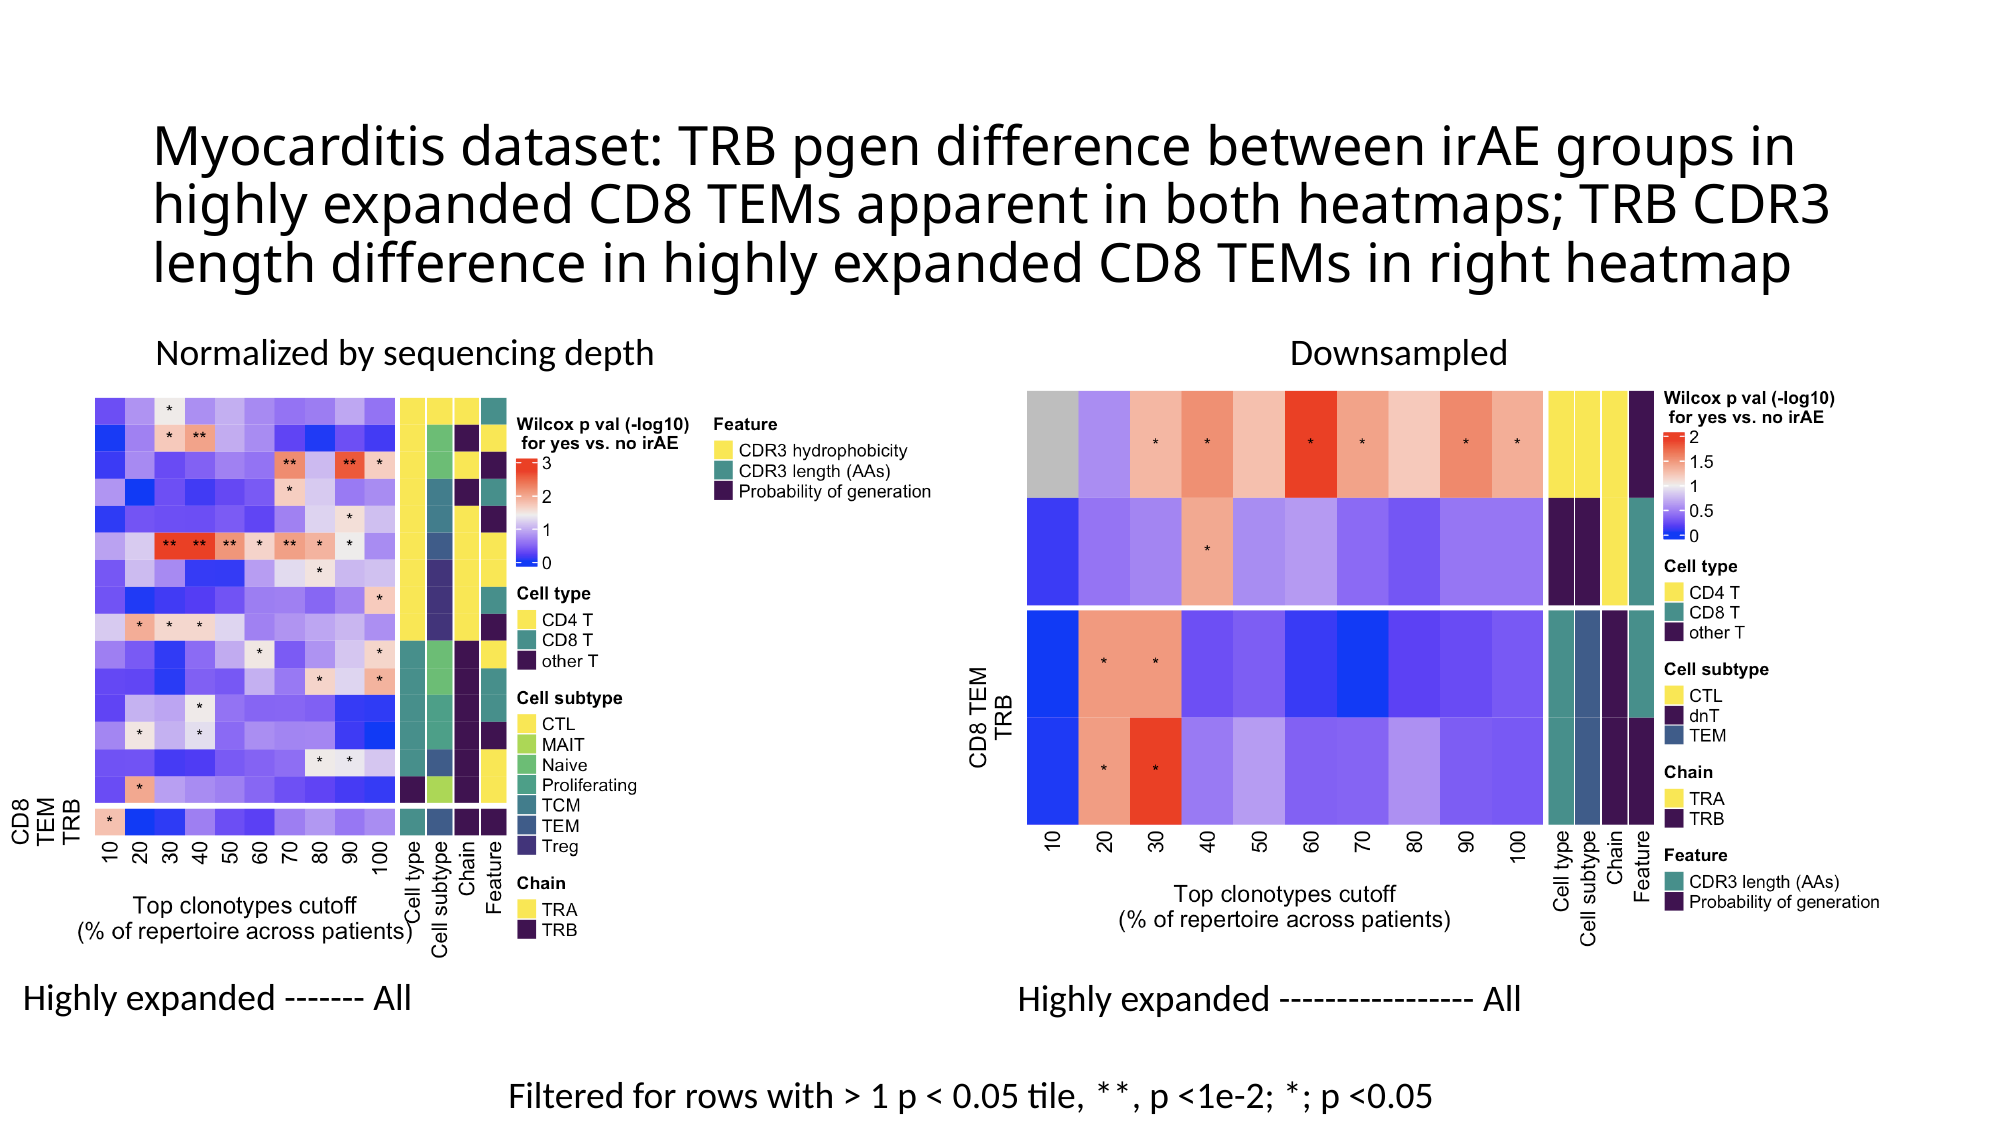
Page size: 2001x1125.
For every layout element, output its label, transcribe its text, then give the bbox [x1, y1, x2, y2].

text_box Normalized by sequencing depth [140, 320, 671, 381]
text_box Highly expanded ----------------- All [1002, 966, 1537, 1027]
text_box Downsampled [1275, 320, 1524, 375]
text_box Filtered for rows with > 1 p < 0.05 tile, **, p <1e-2; *; p <0.05 [493, 1063, 1705, 1124]
text_box Highly expanded ------- All [8, 965, 428, 1026]
title Myocarditis dataset: TRB pgen difference between irAE groups in highly expanded CD8 TEMs apparent in both heatmaps; TRB CDR3 length difference in highly expanded CD8 TEMs in right heatmap [137, 97, 1863, 315]
picture [0, 375, 1894, 960]
